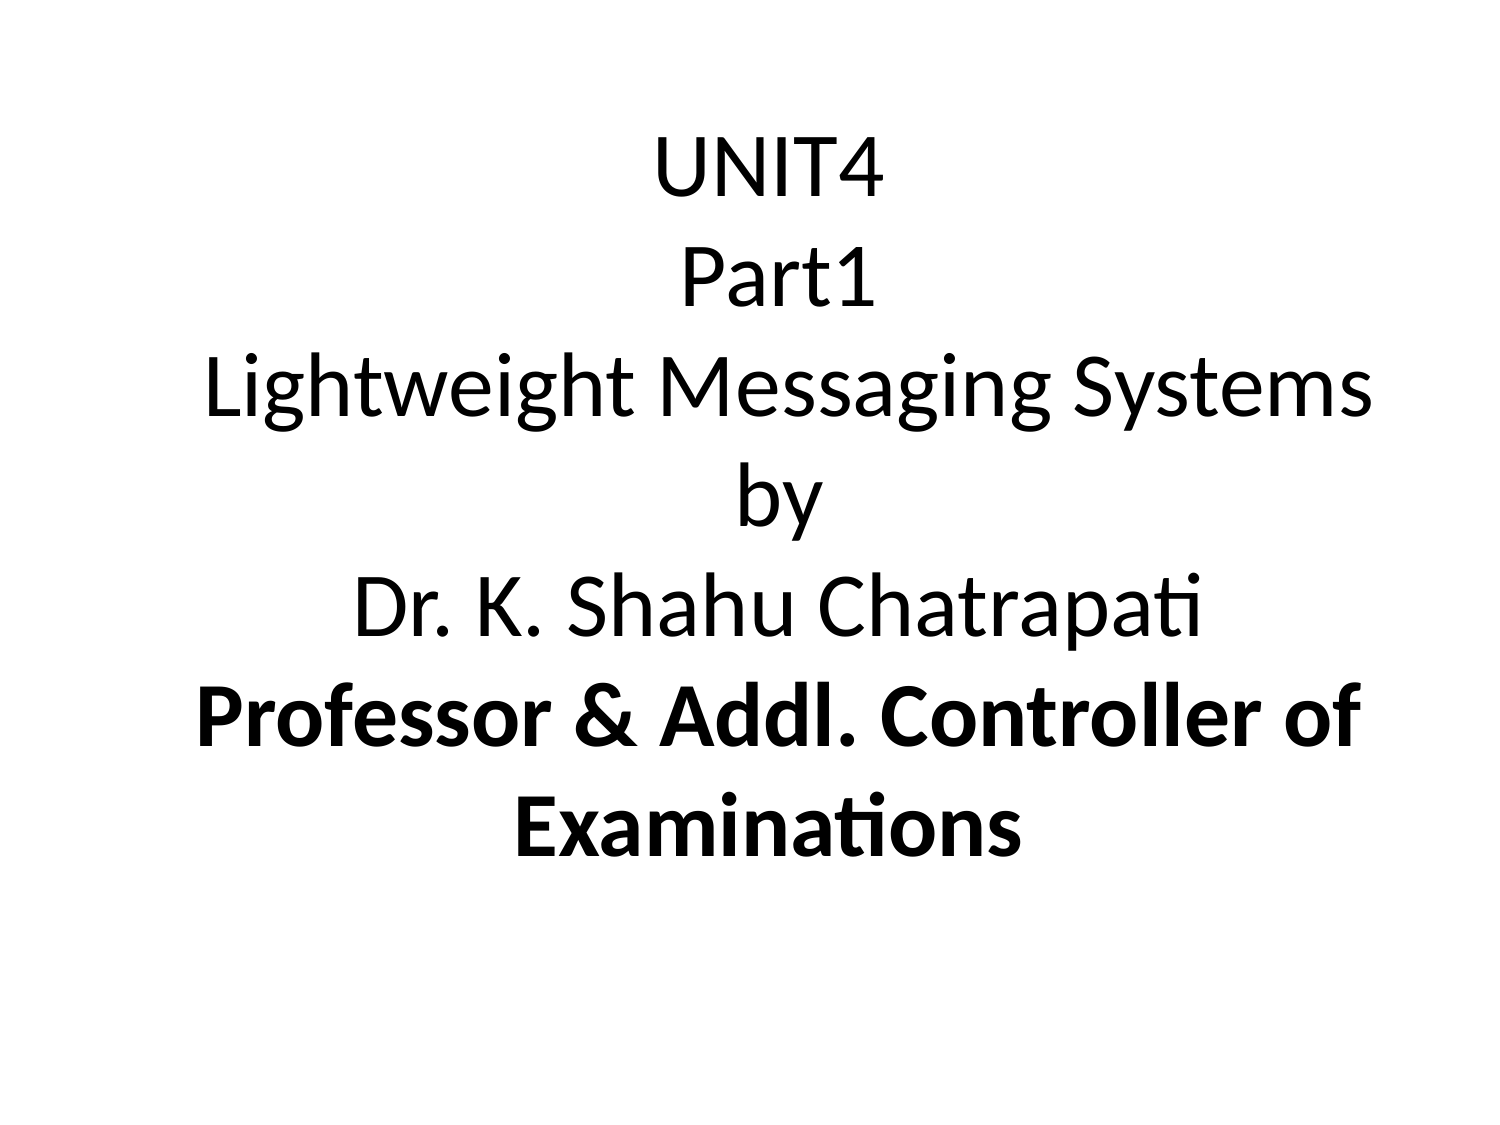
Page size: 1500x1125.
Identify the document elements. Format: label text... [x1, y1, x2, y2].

title UNIT4 Part1 Lightweight Messaging Systems by Dr. K. Shahu Chatrapati Professor & Addl. Controller of Examinations [141, 28, 1417, 1125]
